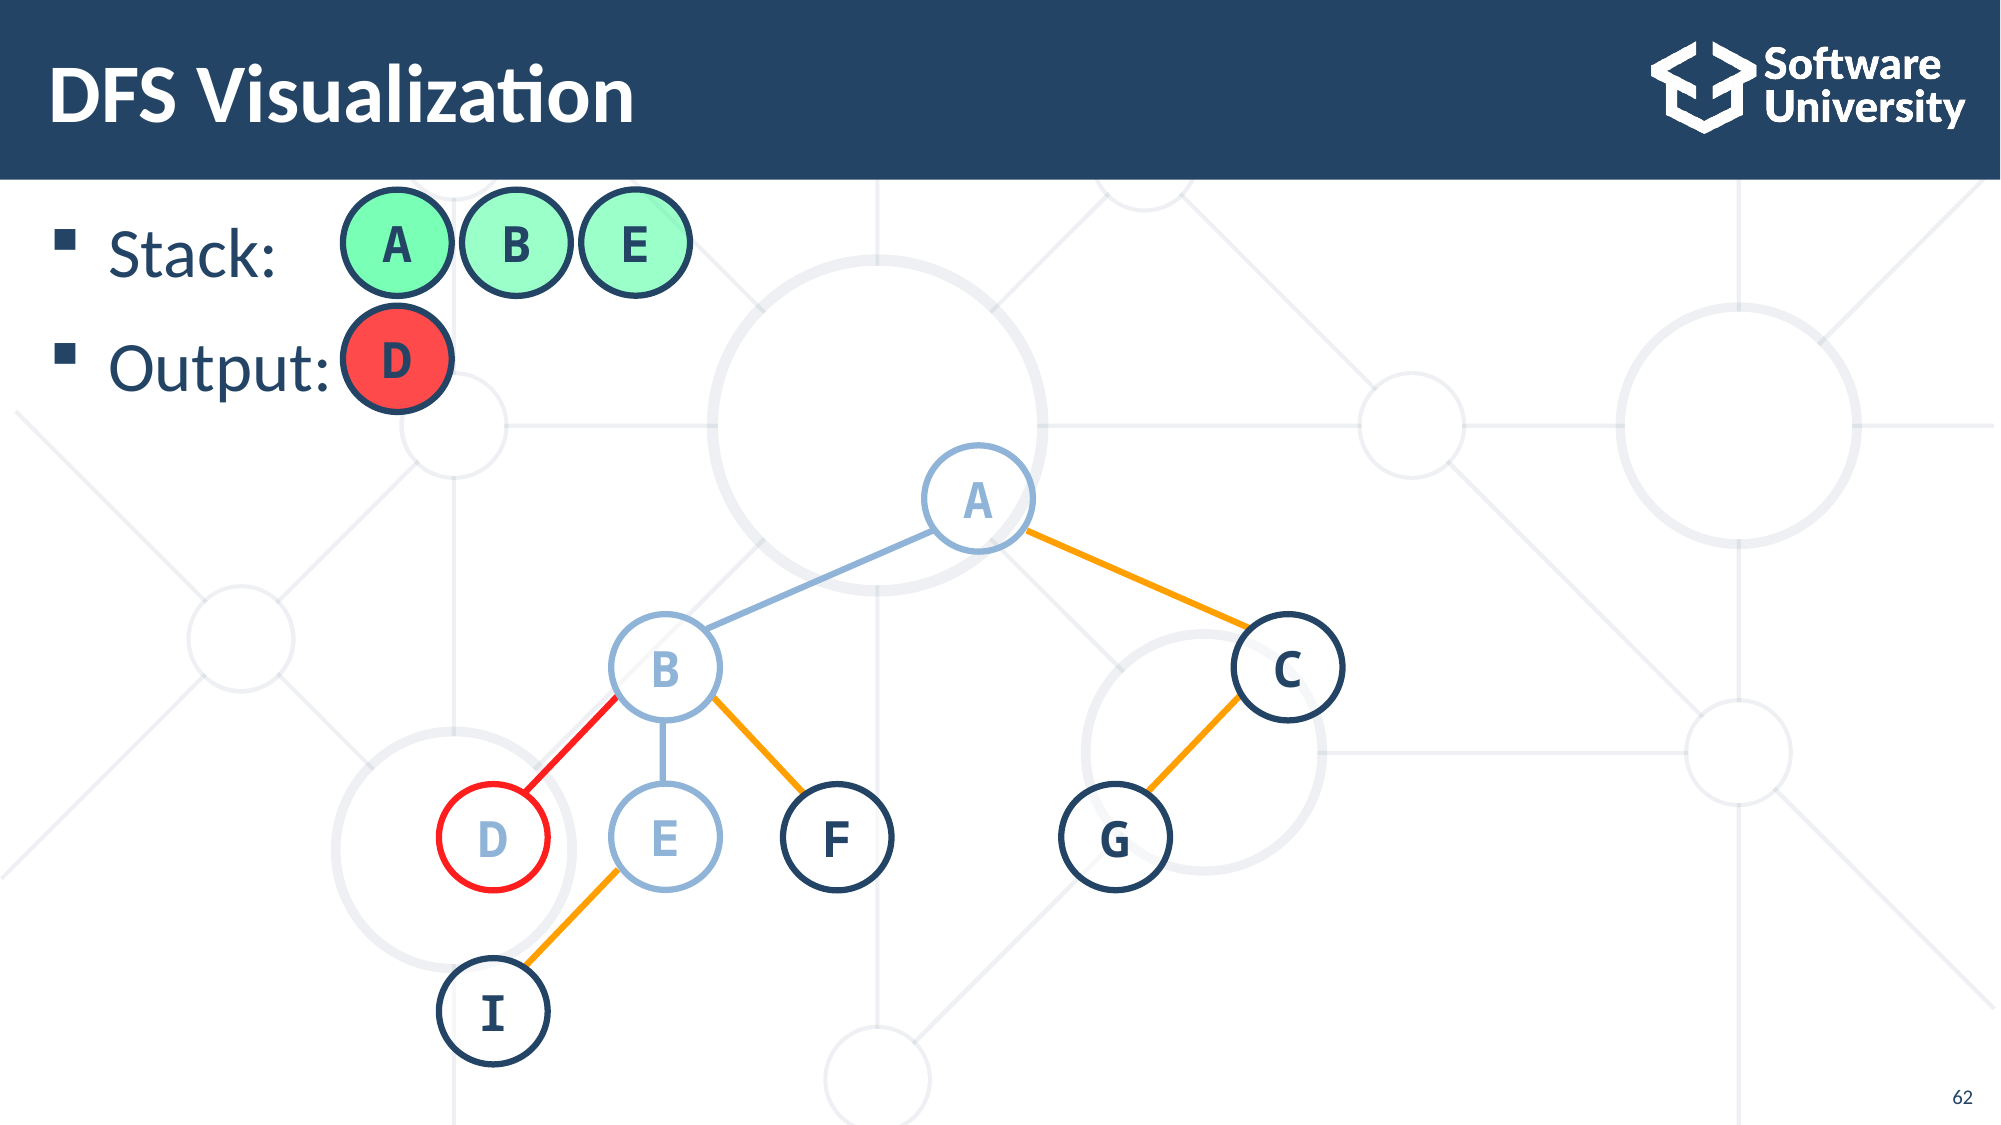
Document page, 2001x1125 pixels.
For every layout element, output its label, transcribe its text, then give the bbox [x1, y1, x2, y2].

text_box D [438, 784, 548, 891]
text_box G [1061, 783, 1171, 891]
title DFS Visualization [31, 16, 1625, 162]
text_box I [438, 958, 548, 1065]
slide_number 62 [1927, 1067, 1989, 1117]
text_box C [1233, 614, 1343, 721]
text_box A [924, 445, 1033, 552]
text_box B [462, 189, 571, 296]
text_box B [611, 614, 720, 721]
text_box E [581, 189, 691, 296]
list Stack: Output: [31, 196, 1970, 1104]
text_box E [611, 783, 720, 890]
text_box D [342, 305, 452, 412]
text_box A [371, 189, 424, 196]
text_box F [783, 784, 892, 891]
picture [1651, 41, 1966, 134]
